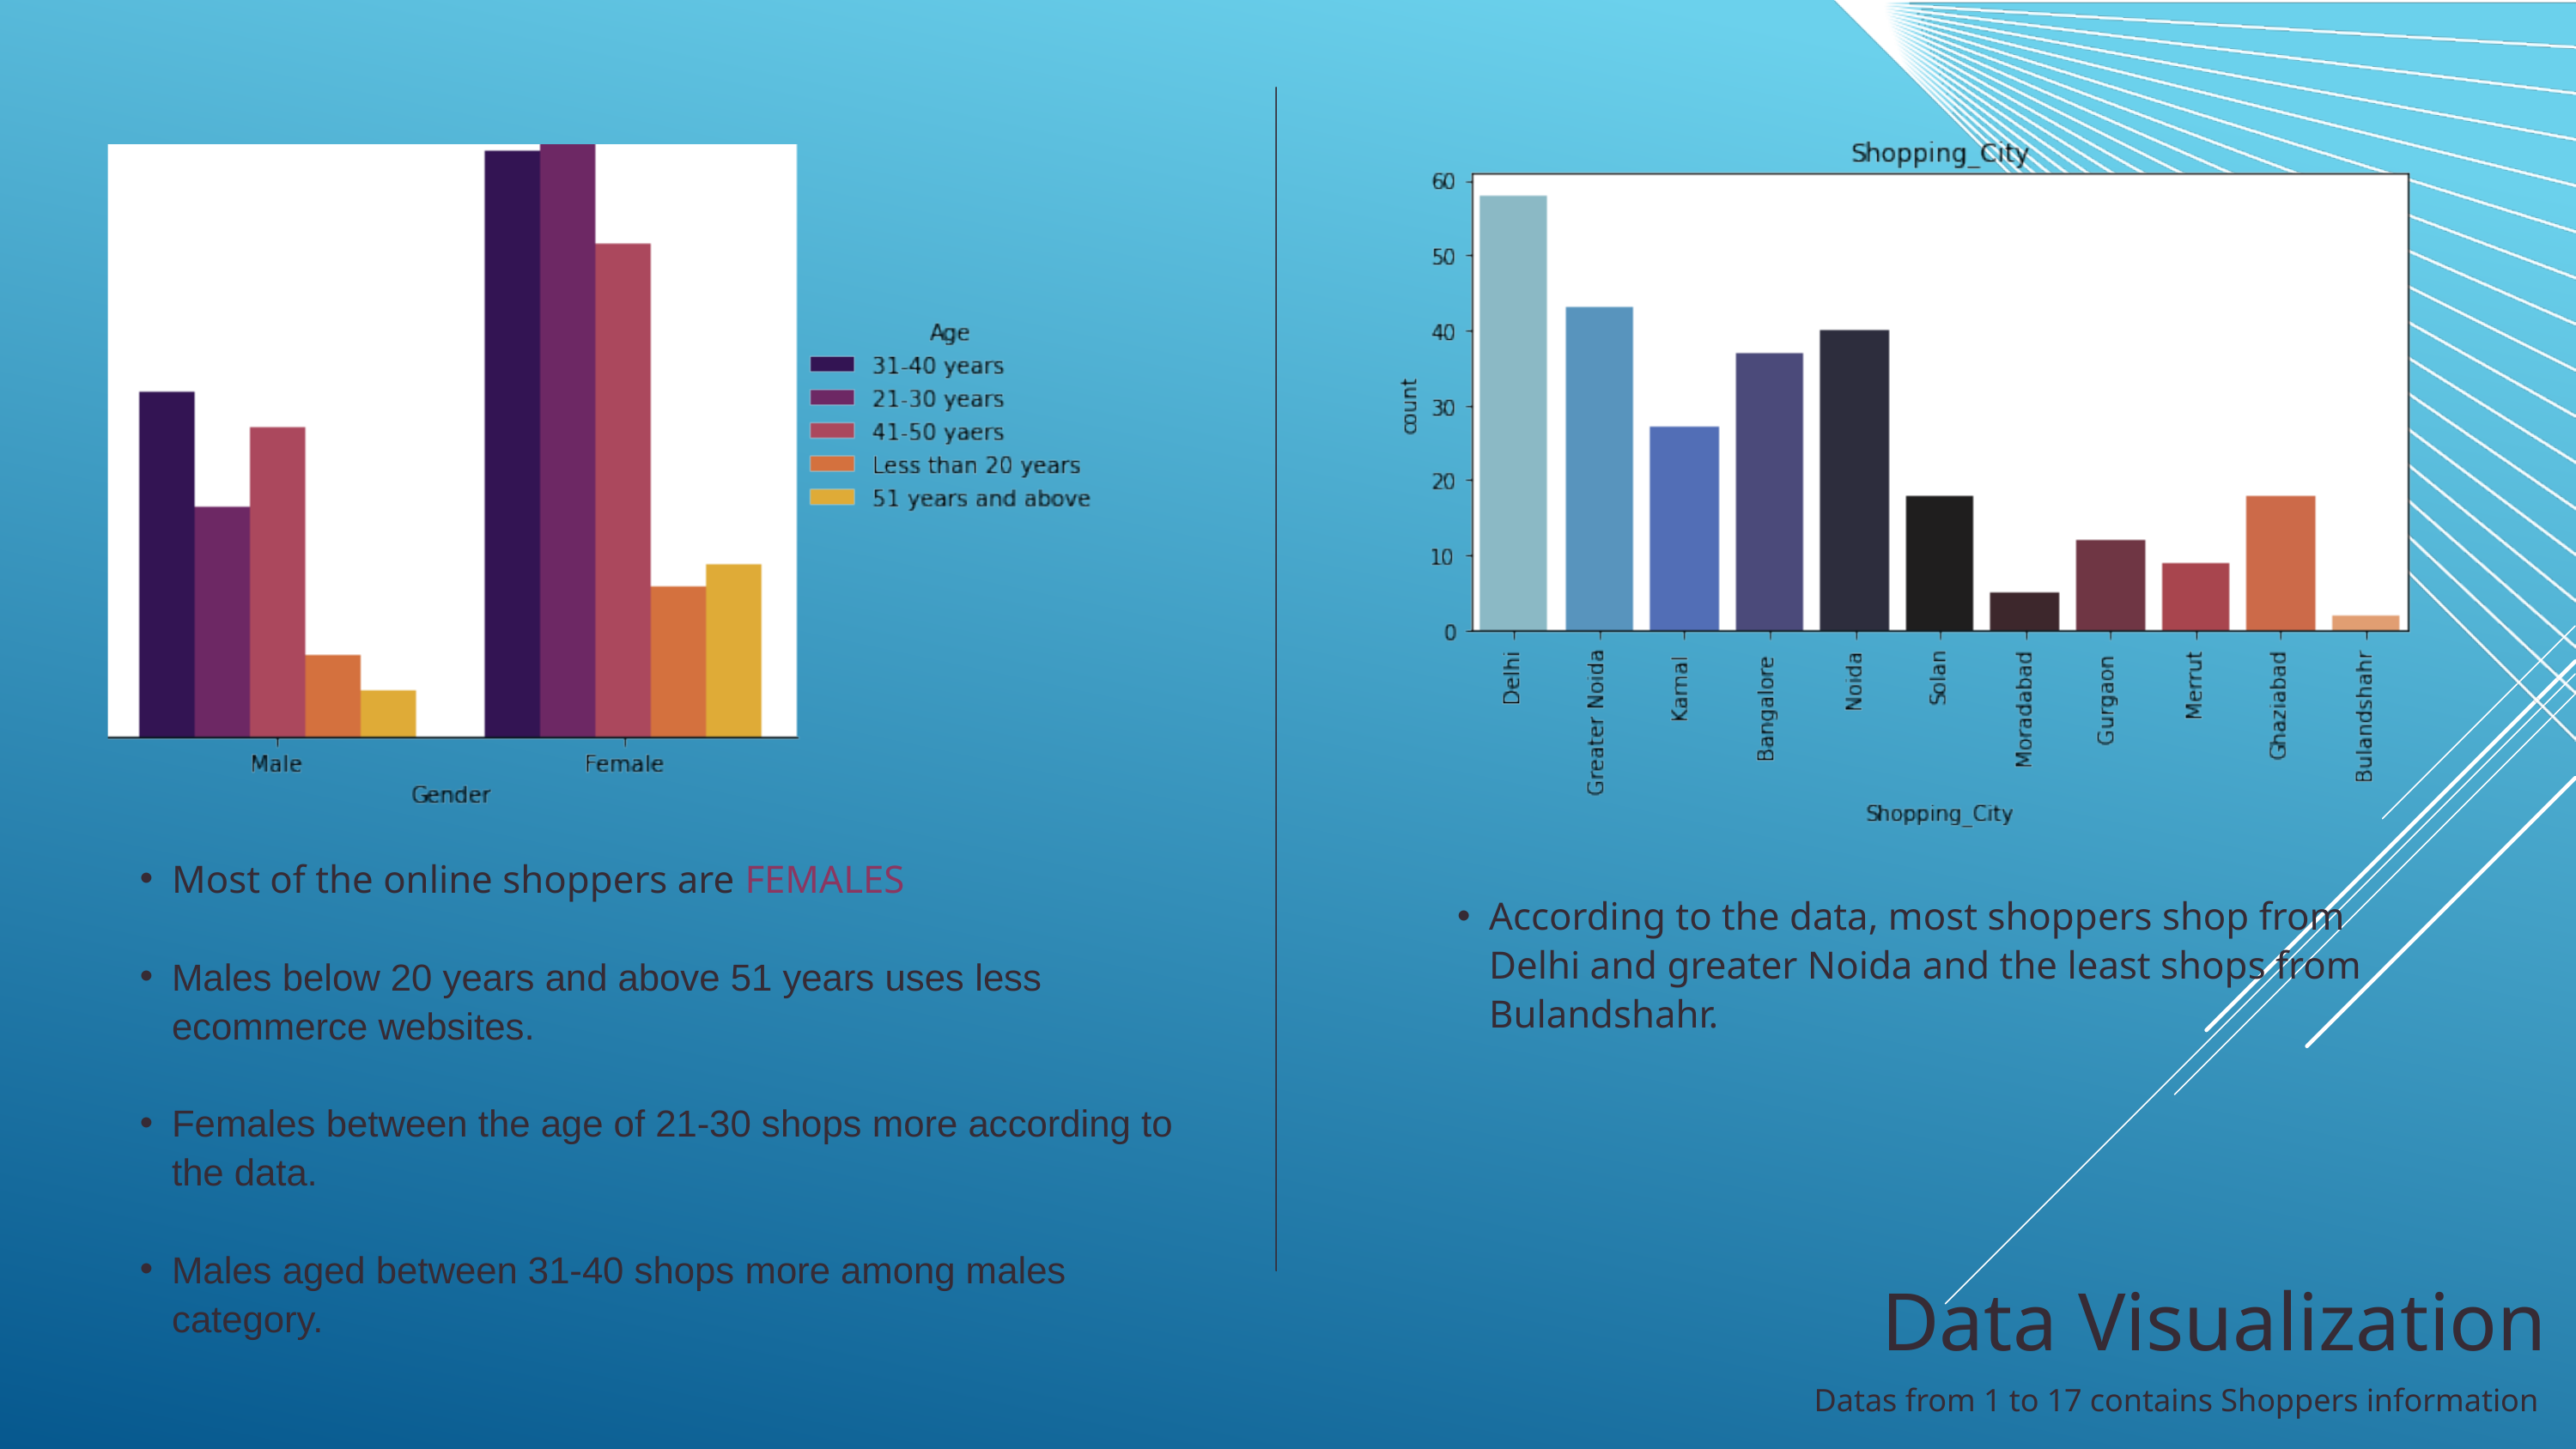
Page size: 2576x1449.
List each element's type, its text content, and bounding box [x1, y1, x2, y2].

picture [1386, 0, 2576, 840]
text_box Most of the online shoppers are FEMALES Males below 20 years and above 51 years uses less ecommerce websites. Females between the age of 21-30 shops more according to the data. Males aged between 31-40 shops more among males category. [107, 852, 1181, 1389]
text_box According to the data, most shoppers shop from Delhi and greater Noida and the least shops from Bulandshahr. [1425, 888, 2384, 1084]
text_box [1798, 1270, 2548, 1416]
picture [107, 144, 1091, 822]
